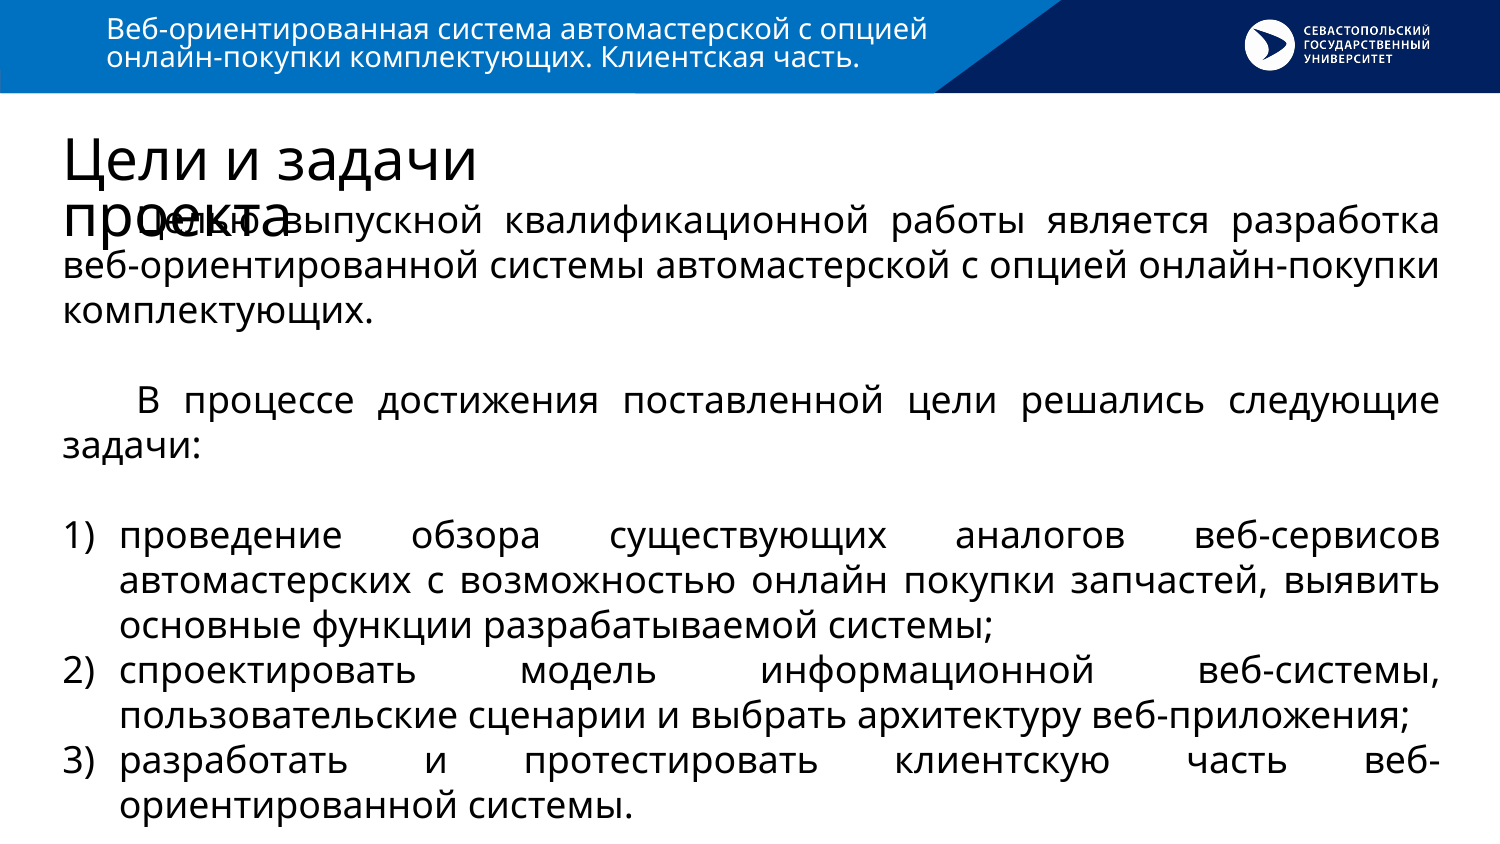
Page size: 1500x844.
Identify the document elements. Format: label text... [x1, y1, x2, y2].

text_box Целью выпускной квалификационной работы является разработка веб-ориентированной системы автомастерской с опцией онлайн-покупки комплектующих. В процессе достижения поставленной цели решались следующие задачи: проведение обзора существующих аналогов веб-сервисов автомастерских с возможностью онлайн покупки запчастей, выявить основные функции разрабатываемой системы; спроектировать модель информационной веб-системы, пользовательские сценарии и выбрать архитектуру веб-приложения; разработать и протестировать клиентскую часть веб-ориентированной системы. [62, 193, 1442, 844]
text_box Цели и задачи проекта [62, 133, 713, 193]
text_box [0, 0, 1500, 94]
